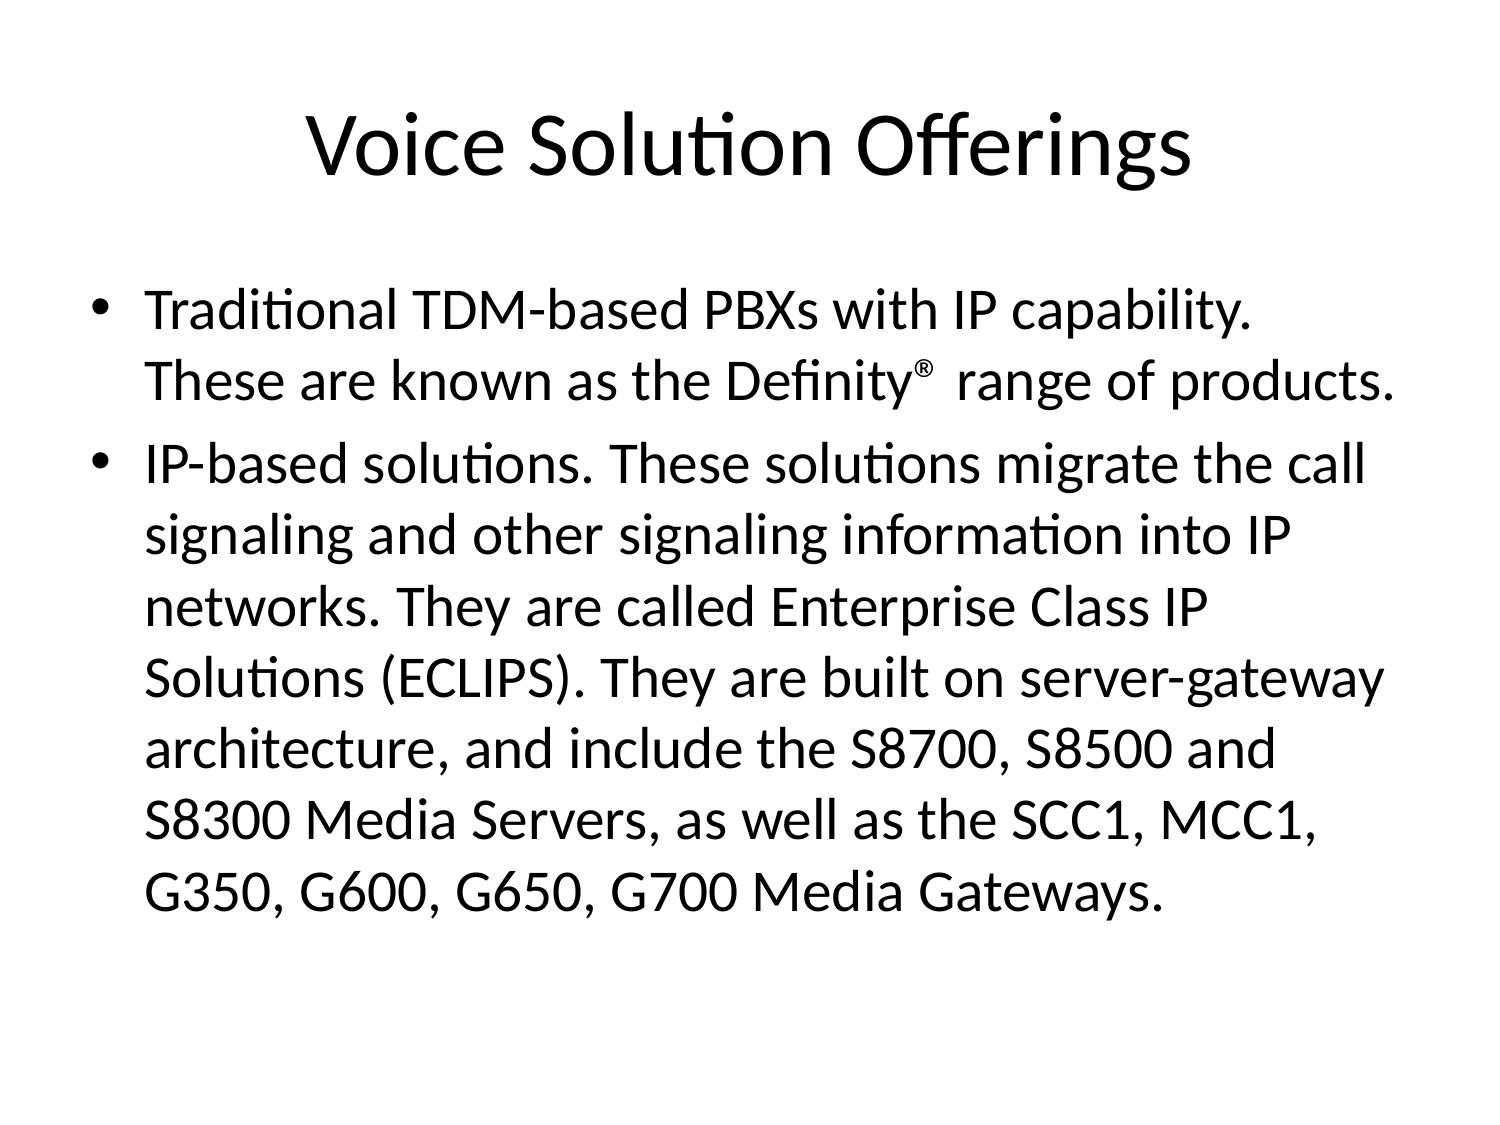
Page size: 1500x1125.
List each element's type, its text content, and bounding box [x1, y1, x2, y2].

title Voice Solution Offerings [75, 45, 1425, 233]
list Traditional TDM-based PBXs with IP capability. These are known as the Definity® range of products. IP-based solutions. These solutions migrate the call signaling and other signaling information into IP networks. They are called Enterprise Class IP Solutions (ECLIPS). They are built on server-gateway architecture, and include the S8700, S8500 and S8300 Media Servers, as well as the SCC1, MCC1, G350, G600, G650, G700 Media Gateways. [75, 262, 1425, 1005]
